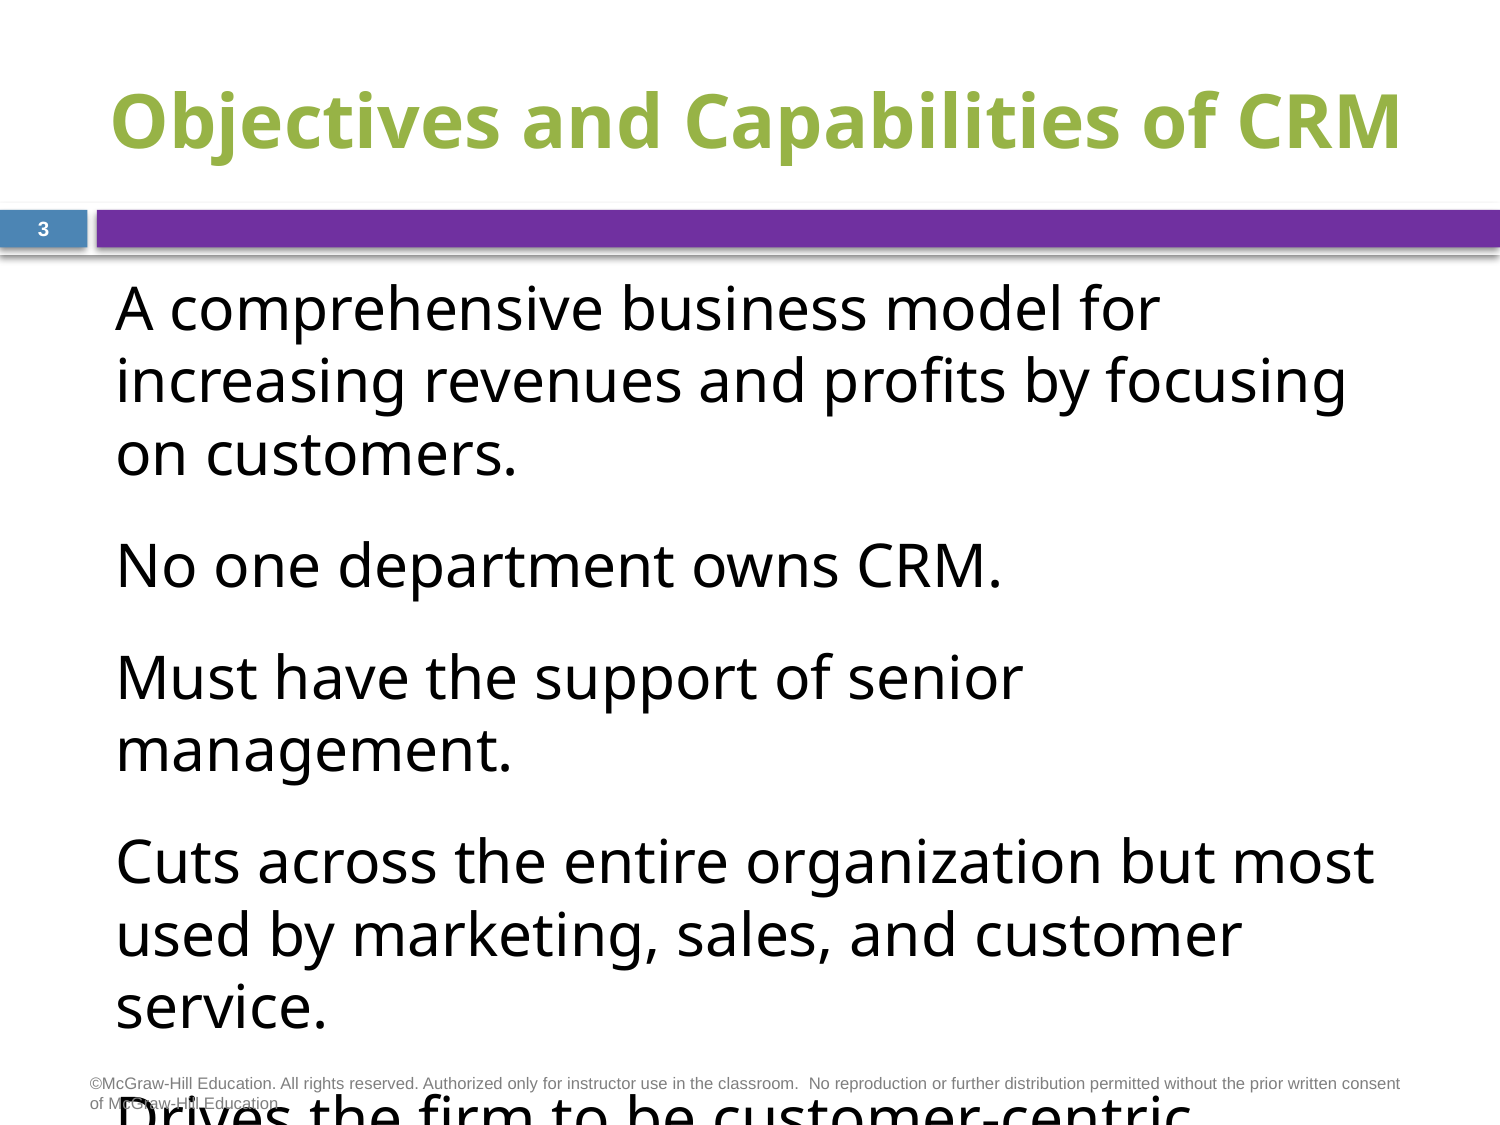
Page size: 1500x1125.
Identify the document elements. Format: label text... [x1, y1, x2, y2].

list A comprehensive business model for increasing revenues and profits by focusing on customers. No one department owns CRM. Must have the support of senior management. Cuts across the entire organization but most used by marketing, sales, and customer service. Drives the firm to be customer-centric. [100, 262, 1439, 1001]
slide_number 3 [0, 208, 88, 249]
footer ©McGraw-Hill Education. All rights reserved. Authorized only for instructor use in the classroom. No reproduction or further distribution permitted without the prior written consent of McGraw-Hill Education. [75, 1065, 1425, 1125]
title Objectives and Capabilities of CRM [52, 37, 1463, 201]
